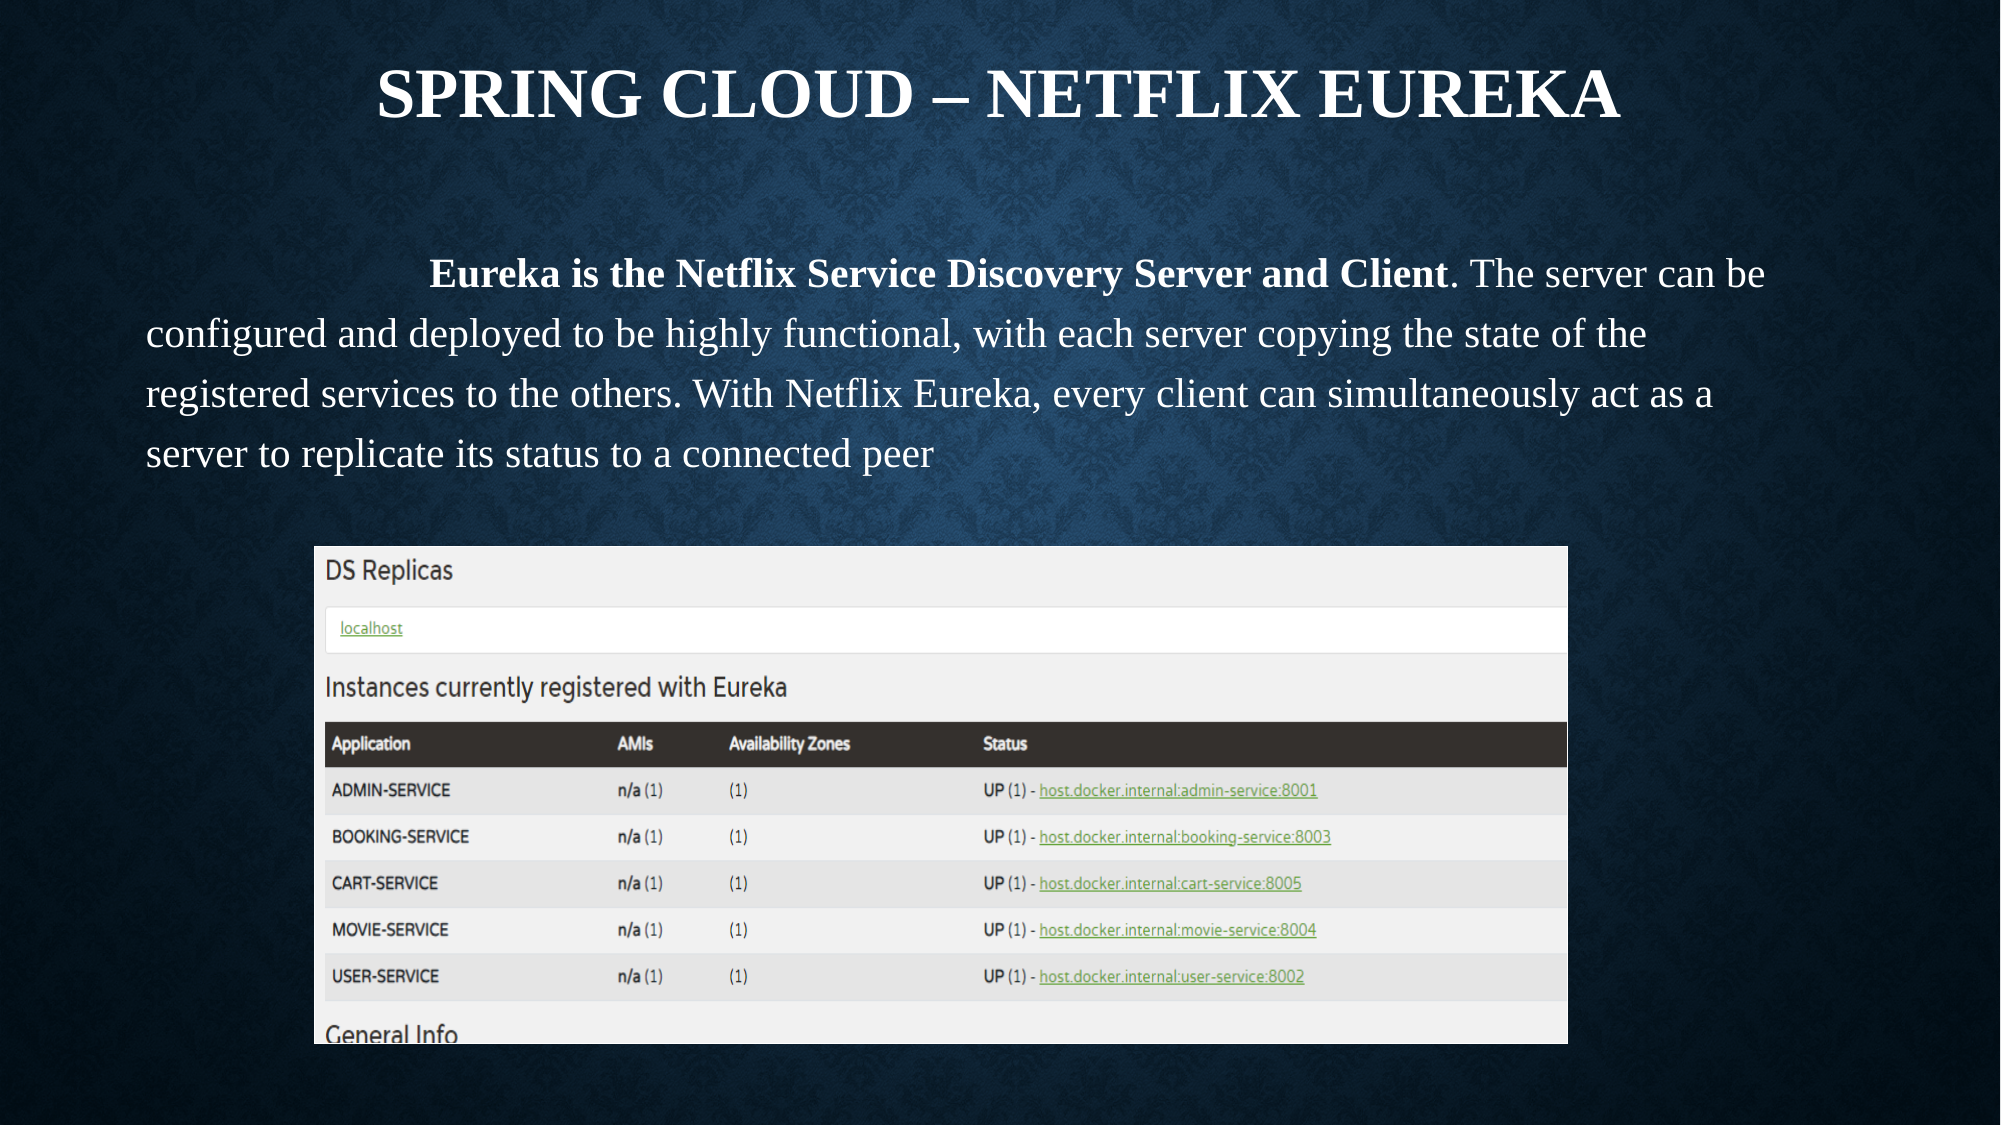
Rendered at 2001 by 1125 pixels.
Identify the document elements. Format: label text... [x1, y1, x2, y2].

picture [313, 545, 1569, 1045]
list Eureka is the Netflix Service Discovery Server and Client. The server can be configured and deployed to be highly functional, with each server copying the state of the registered services to the others. With Netflix Eureka, every client can simultaneously act as a server to replicate its status to a connected peer [130, 157, 1830, 764]
title Spring Cloud – Netflix Eureka [149, 0, 1849, 204]
